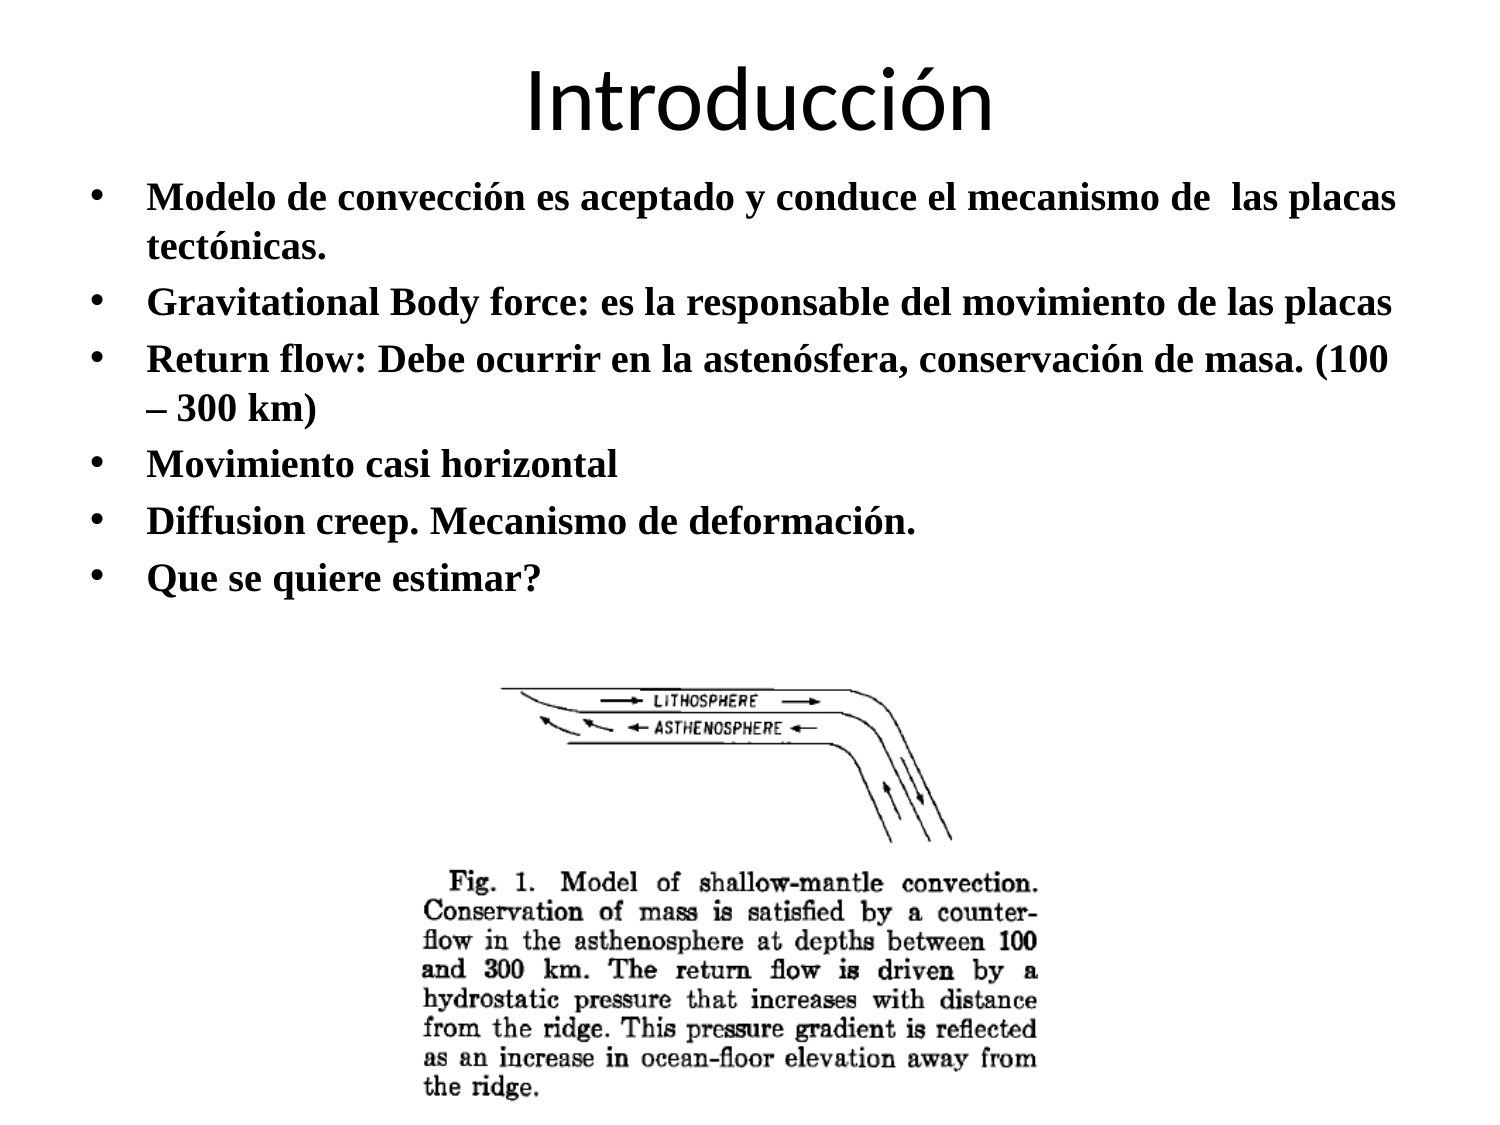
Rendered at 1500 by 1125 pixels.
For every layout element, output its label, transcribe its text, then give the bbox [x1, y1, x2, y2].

picture [399, 667, 1065, 1125]
title Introducción [85, 0, 1436, 188]
list Modelo de convección es aceptado y conduce el mecanismo de las placas tectónicas. Gravitational Body force: es la responsable del movimiento de las placas Return flow: Debe ocurrir en la astenósfera, conservación de masa. (100 – 300 km) Movimiento casi horizontal Diffusion creep. Mecanismo de deformación. Que se quiere estimar? [75, 162, 1425, 905]
